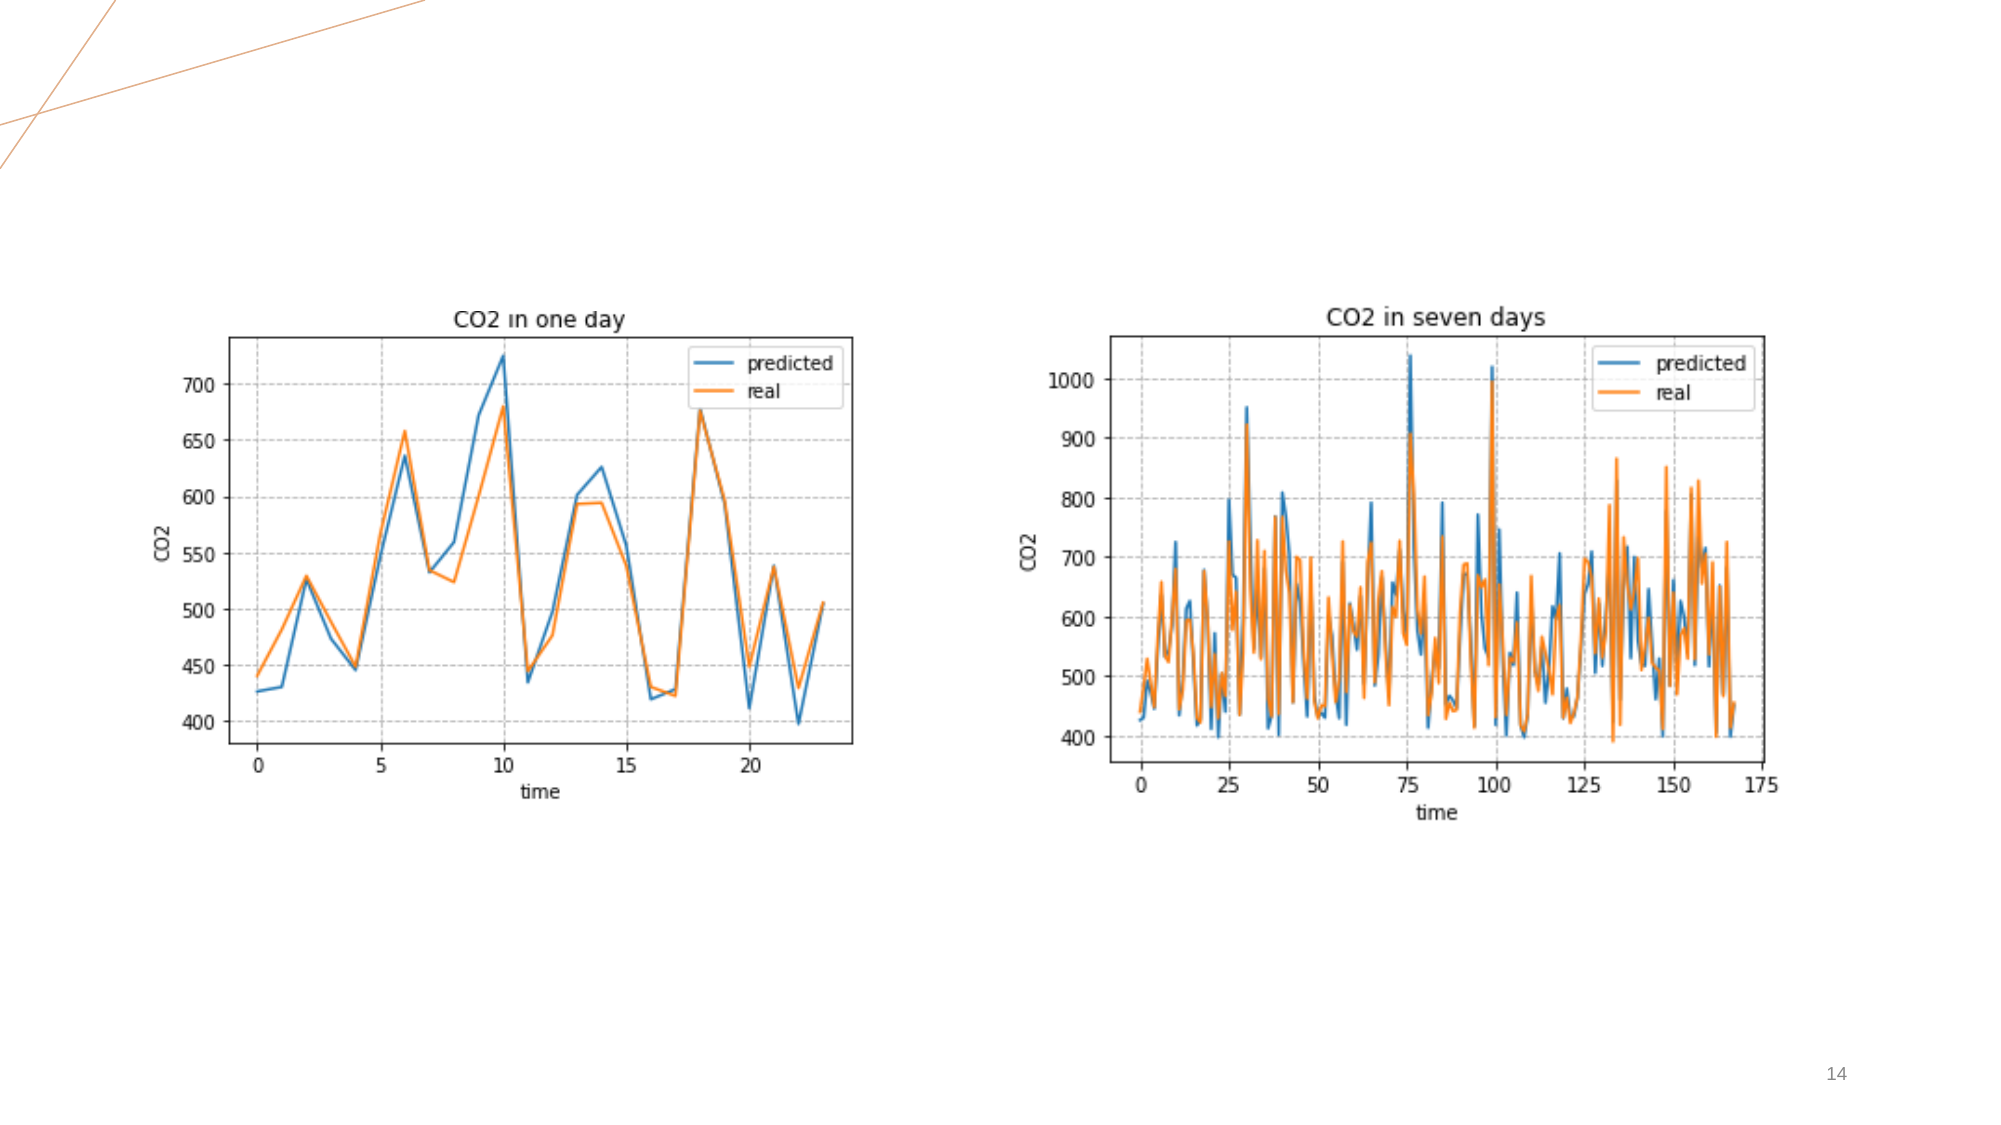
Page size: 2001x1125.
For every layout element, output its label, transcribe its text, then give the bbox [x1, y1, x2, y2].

picture [999, 291, 1799, 834]
slide_number ‹#› [1412, 1042, 1863, 1103]
picture [135, 311, 876, 814]
